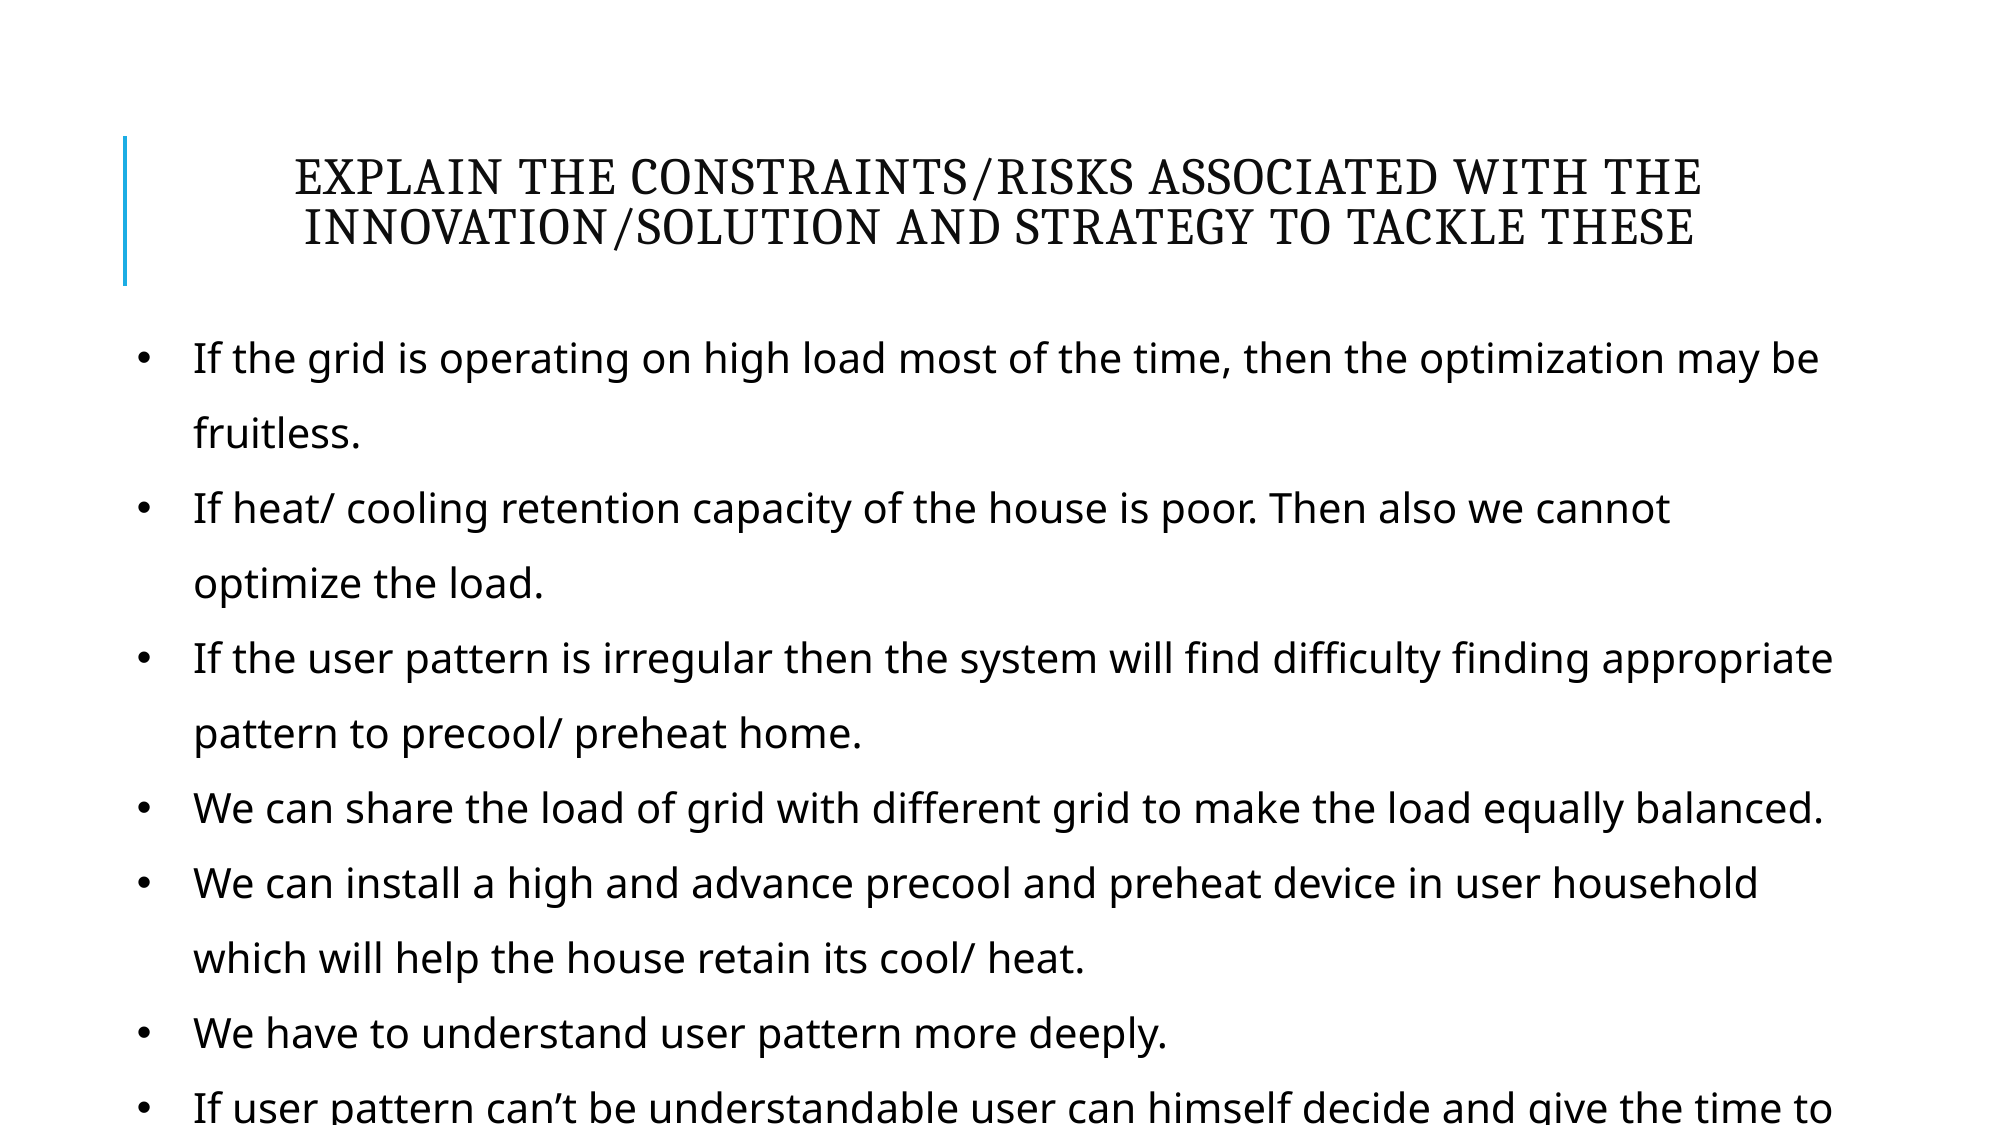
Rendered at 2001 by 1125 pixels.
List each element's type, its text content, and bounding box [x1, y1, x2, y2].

text_box If the grid is operating on high load most of the time, then the optimization may be fruitless. If heat/ cooling retention capacity of the house is poor. Then also we cannot optimize the load. If the user pattern is irregular then the system will find difficulty finding appropriate pattern to precool/ preheat home. We can share the load of grid with different grid to make the load equally balanced. We can install a high and advance precool and preheat device in user household which will help the house retain its cool/ heat. We have to understand user pattern more deeply. If user pattern can’t be understandable user can himself decide and give the time to our device for precool and preheat. [122, 299, 1863, 1125]
title Explain the Constraints/Risks Associated with the Innovation/Solution and Strategy to tackle These [137, 155, 1863, 254]
